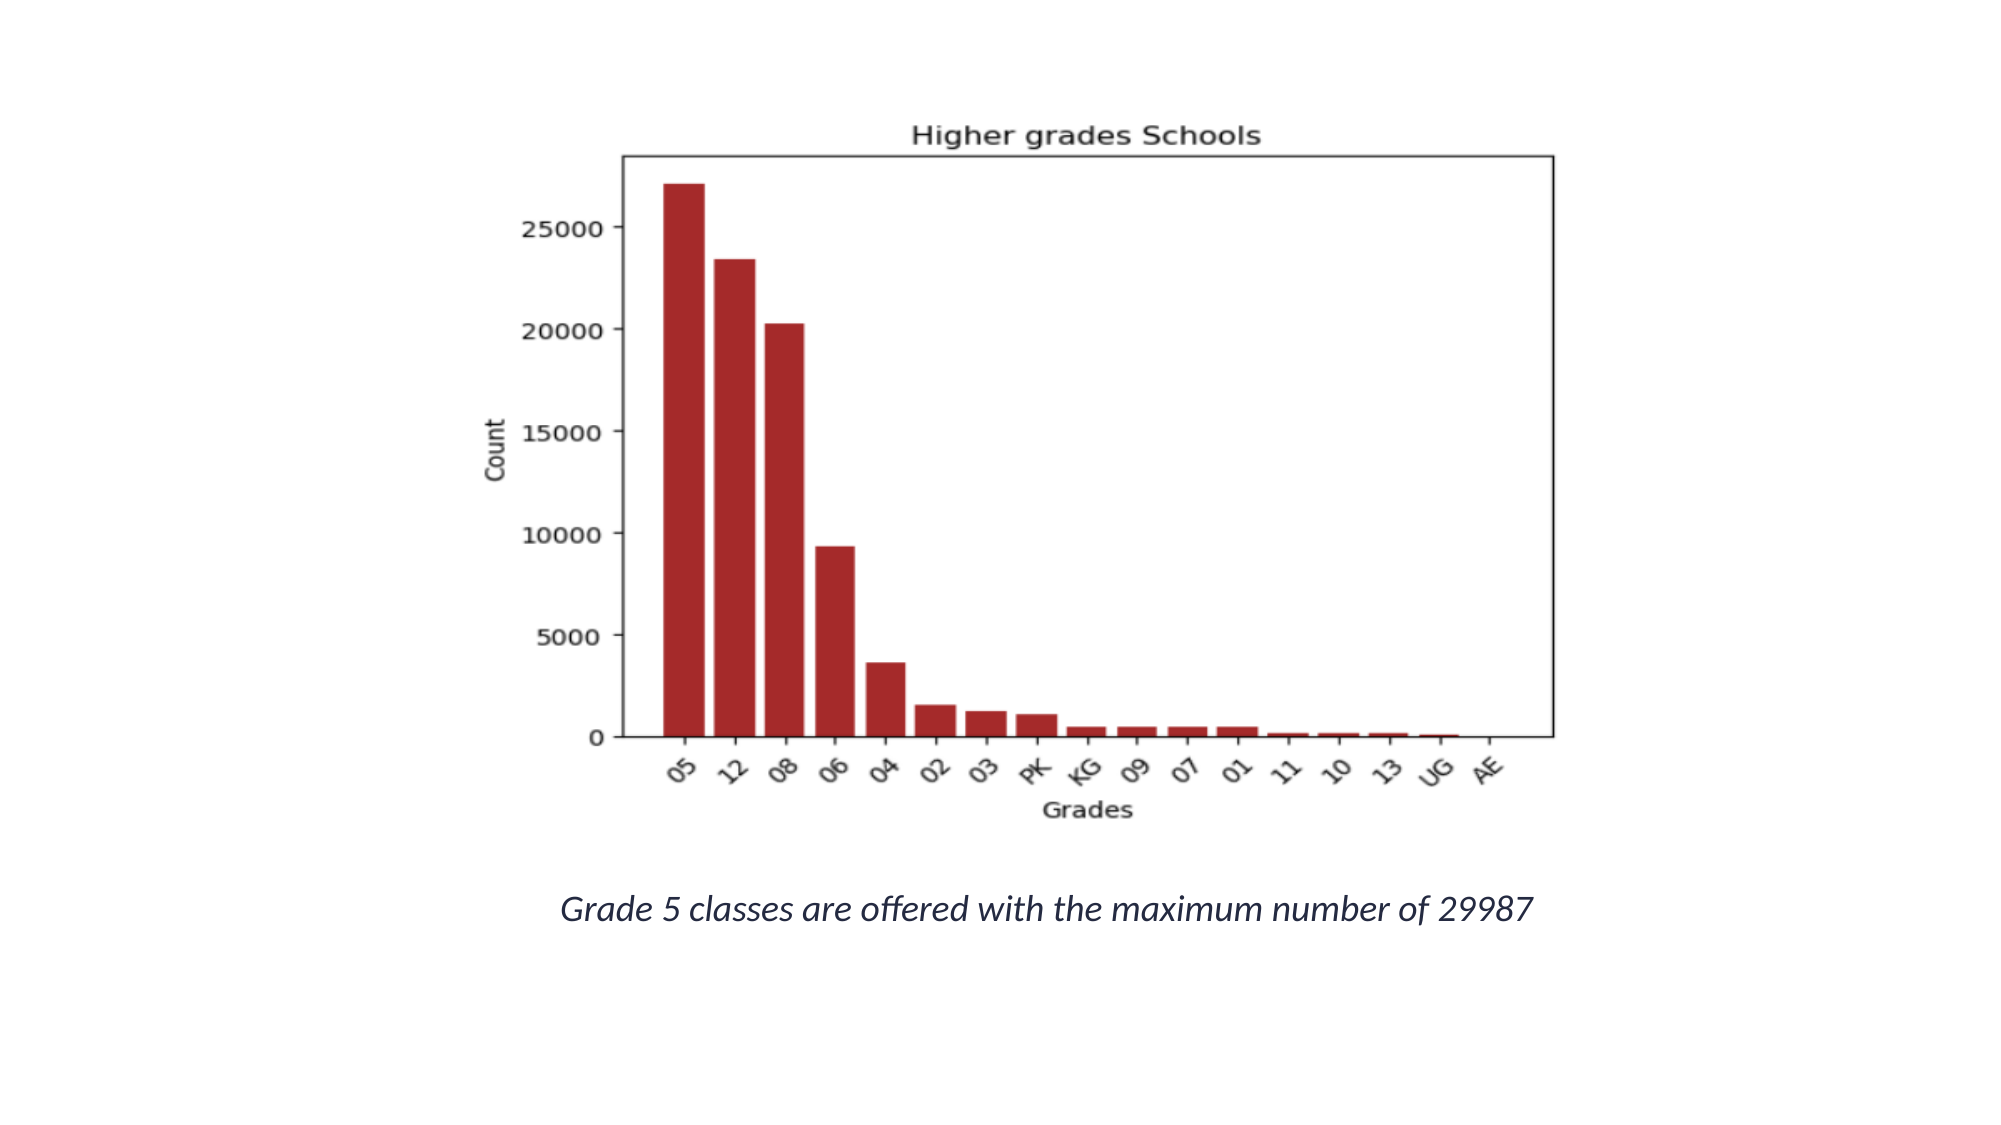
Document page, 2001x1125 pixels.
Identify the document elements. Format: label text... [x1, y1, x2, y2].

picture [465, 113, 1850, 841]
subtitle Grade 5 classes are offered with the maximum number of 29987 [381, 876, 1713, 965]
